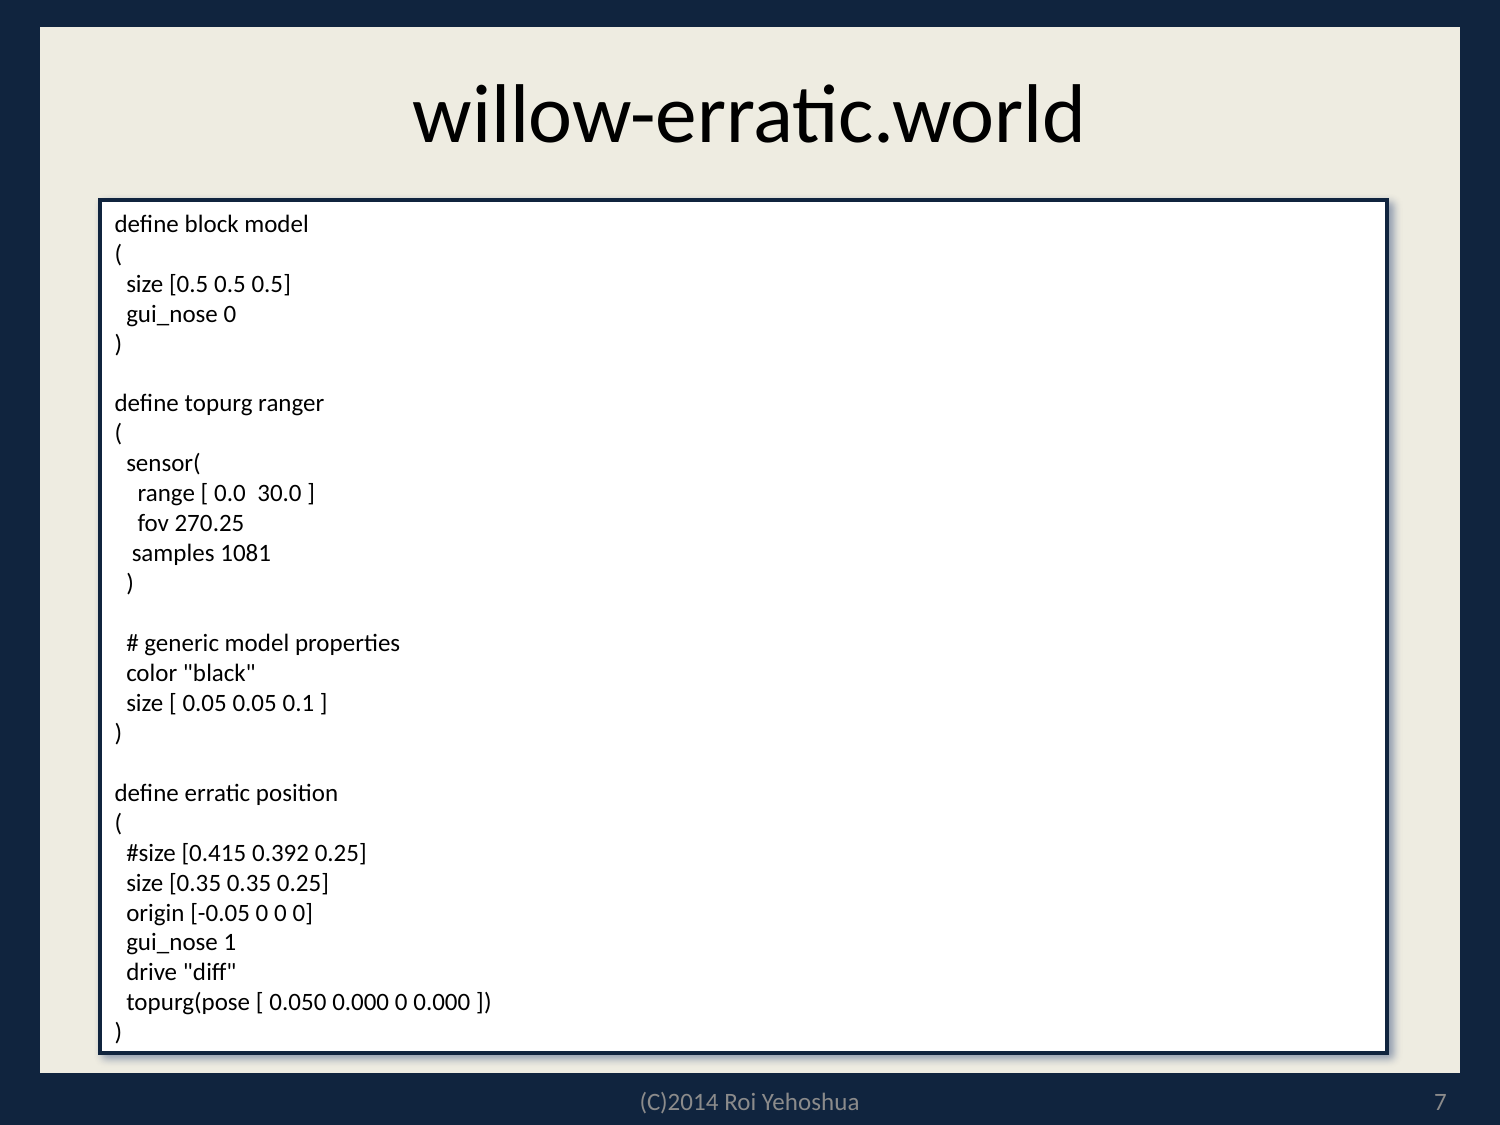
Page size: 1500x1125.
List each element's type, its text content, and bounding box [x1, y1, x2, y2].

footer (C)2014 Roi Yehoshua [512, 1074, 988, 1125]
text_box define block model ( size [0.5 0.5 0.5] gui_nose 0 ) define topurg ranger ( sensor( range [ 0.0 30.0 ] fov 270.25 samples 1081 ) # generic model properties color "black" size [ 0.05 0.05 0.1 ] ) define erratic position ( #size [0.415 0.392 0.25] size [0.35 0.35 0.25] origin [-0.05 0 0 0] gui_nose 1 drive "diff" topurg(pose [ 0.050 0.000 0 0.000 ]) ) [99, 199, 1388, 1054]
slide_number 7 [1111, 1074, 1462, 1125]
title willow-erratic.world [37, 31, 1463, 188]
